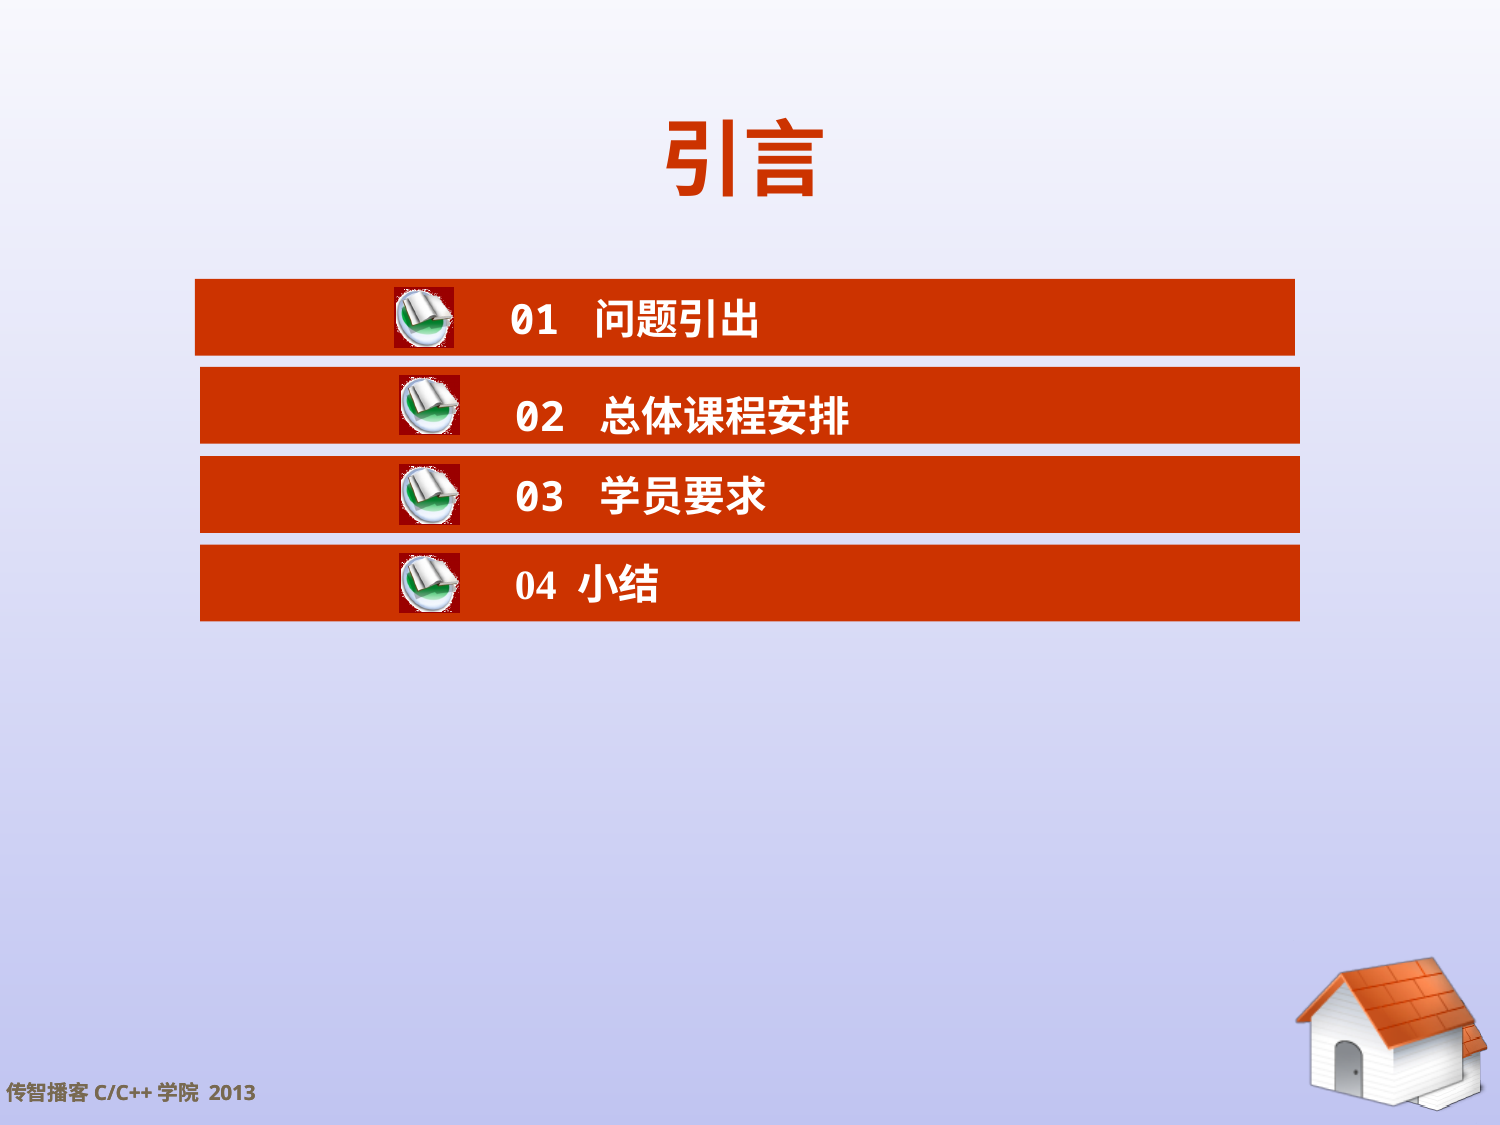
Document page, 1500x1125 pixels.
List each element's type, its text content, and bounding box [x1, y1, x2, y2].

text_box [194, 278, 1295, 356]
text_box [199, 366, 1301, 444]
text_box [199, 544, 1301, 622]
title 引言 [287, 87, 1200, 225]
picture [1293, 940, 1488, 1124]
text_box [199, 456, 1301, 534]
